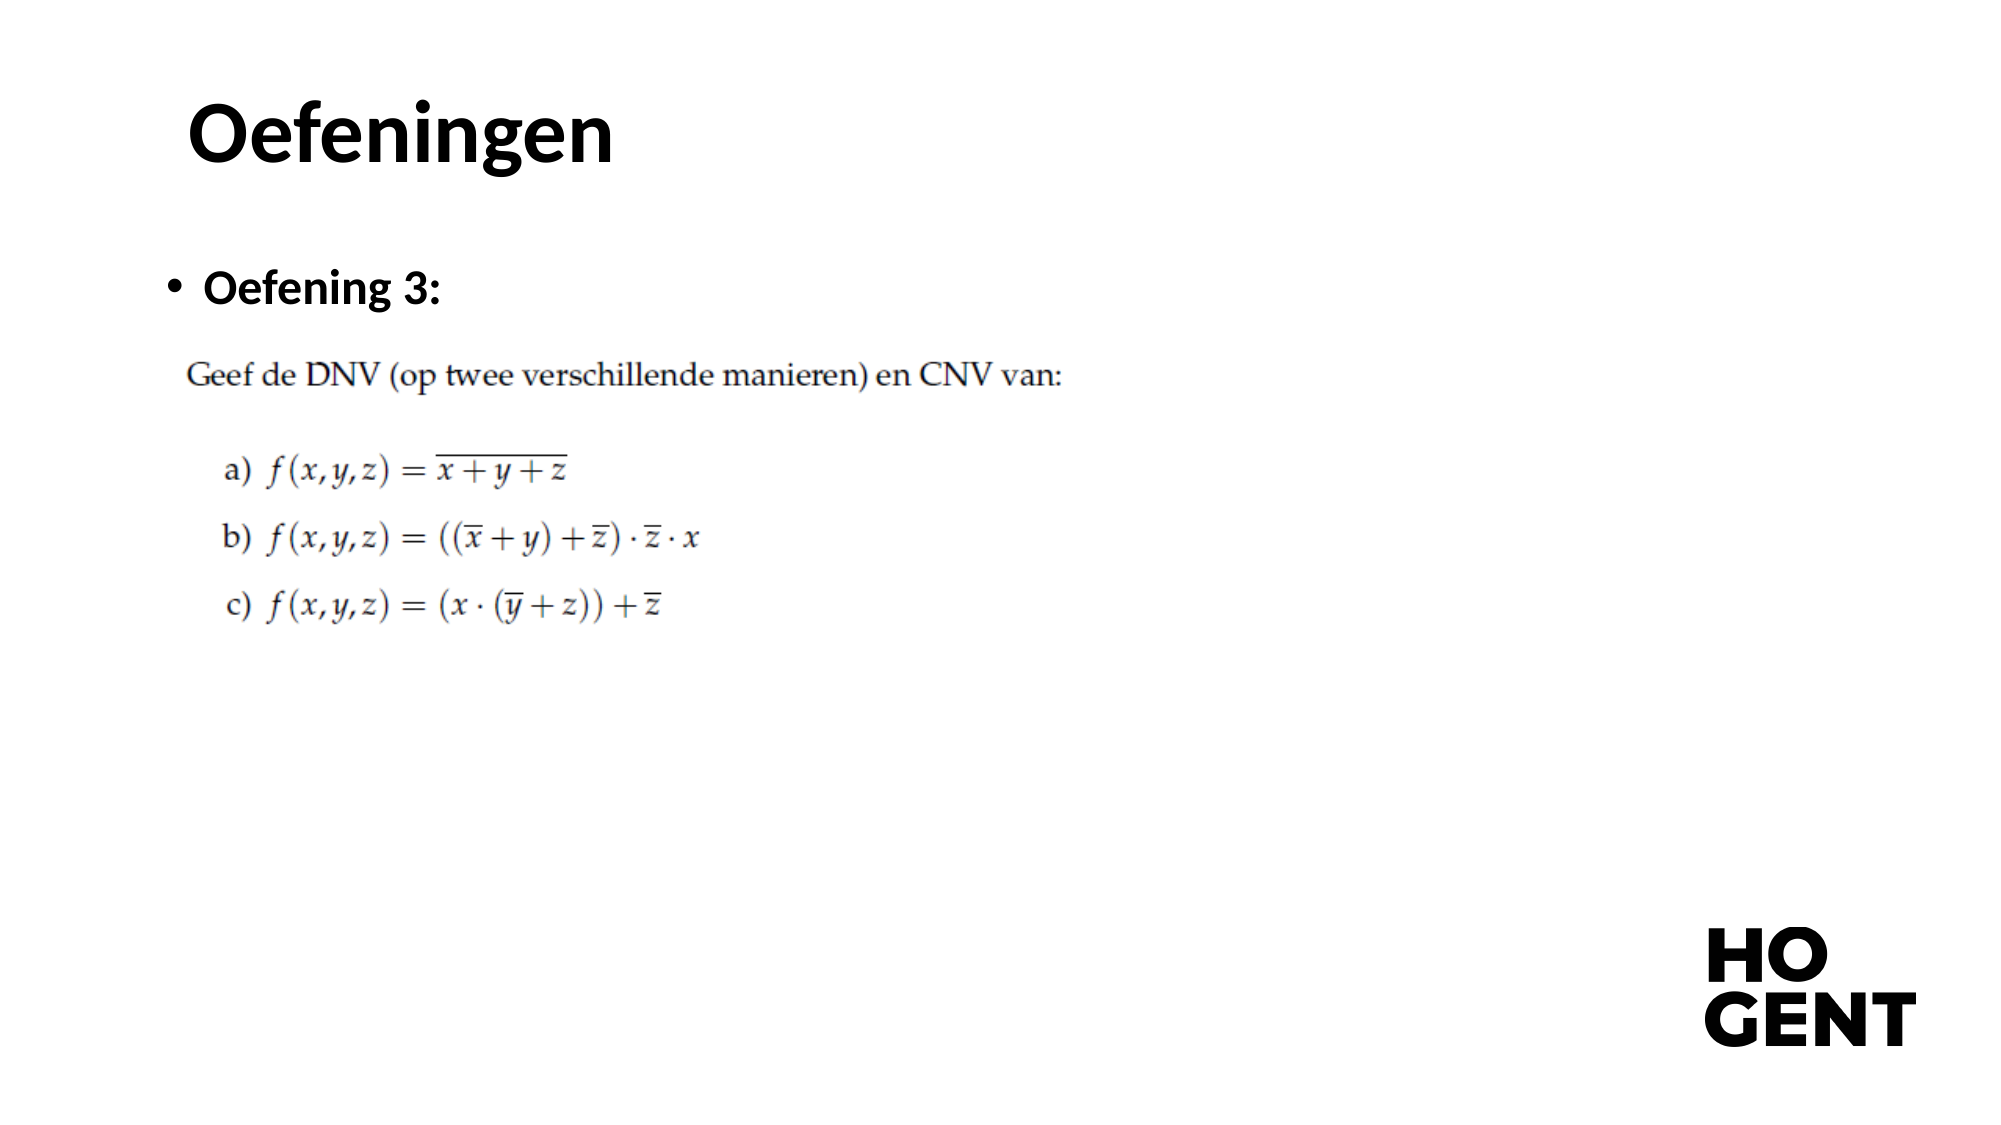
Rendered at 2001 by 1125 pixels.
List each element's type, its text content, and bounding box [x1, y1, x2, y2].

title Oefeningen [173, 78, 1866, 213]
picture [173, 345, 1078, 651]
list Oefening 3: [151, 253, 1952, 1026]
